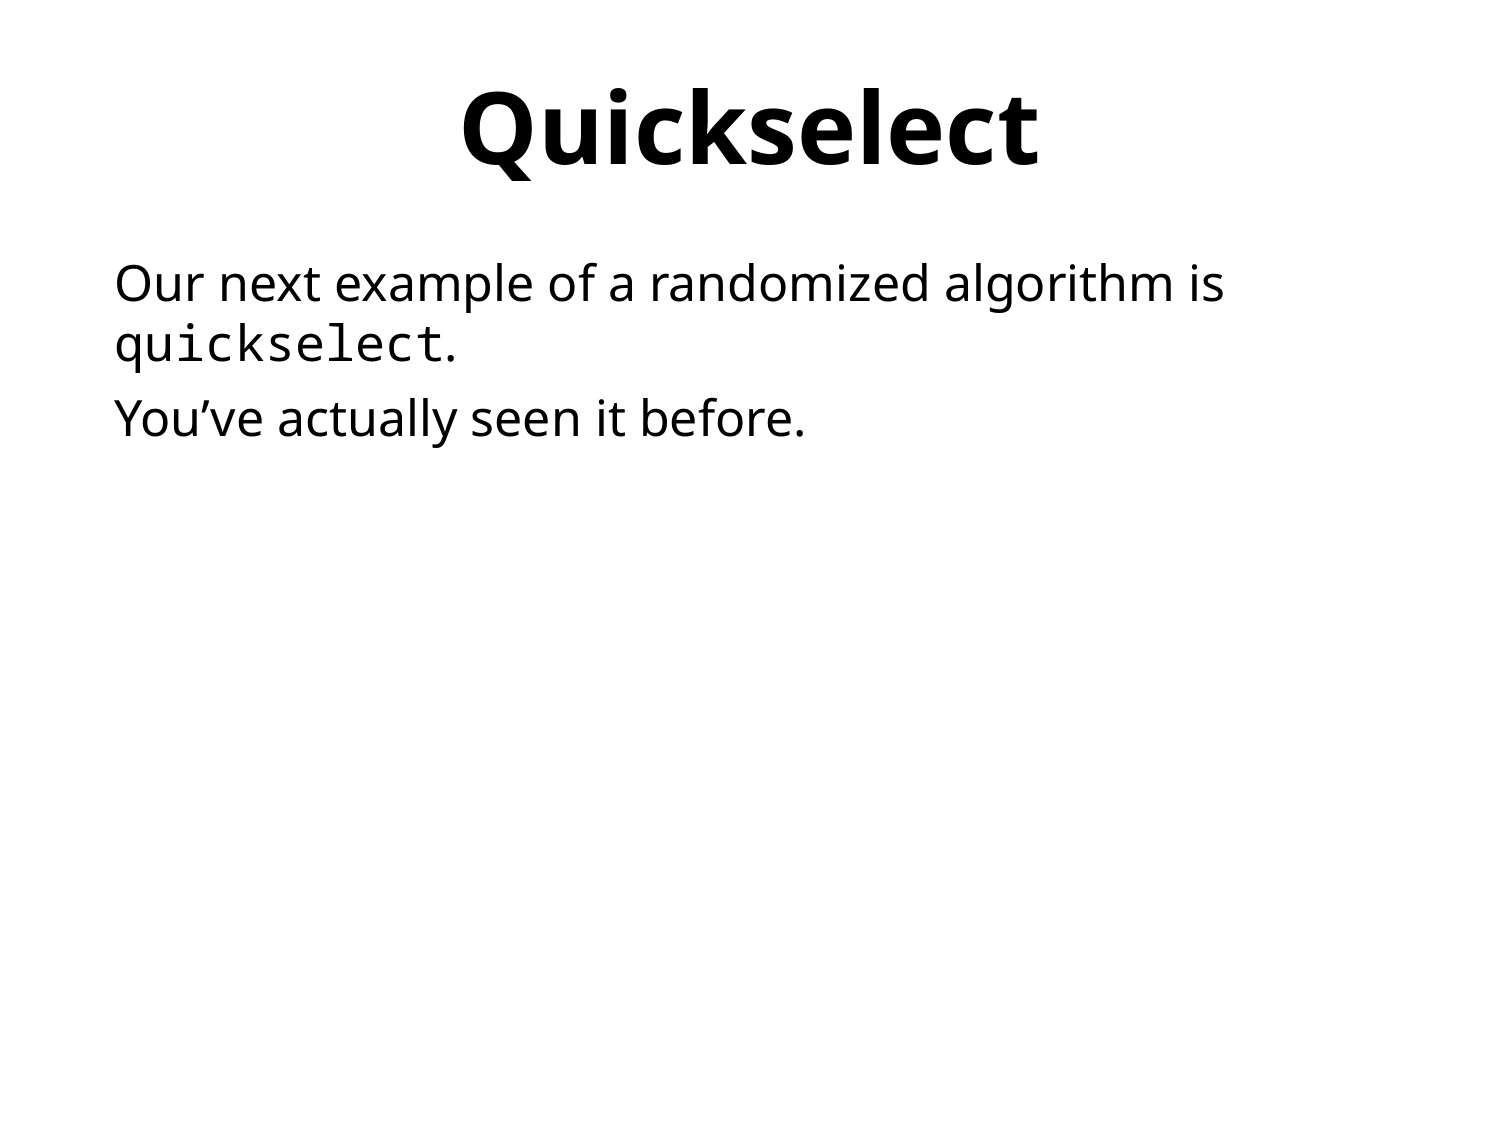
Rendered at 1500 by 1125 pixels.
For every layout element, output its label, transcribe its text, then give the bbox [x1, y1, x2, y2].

subtitle Quickselect [0, 50, 1500, 237]
text_box Our next example of a randomized algorithm is quickselect. You’ve actually seen it before. [99, 236, 1400, 1125]
